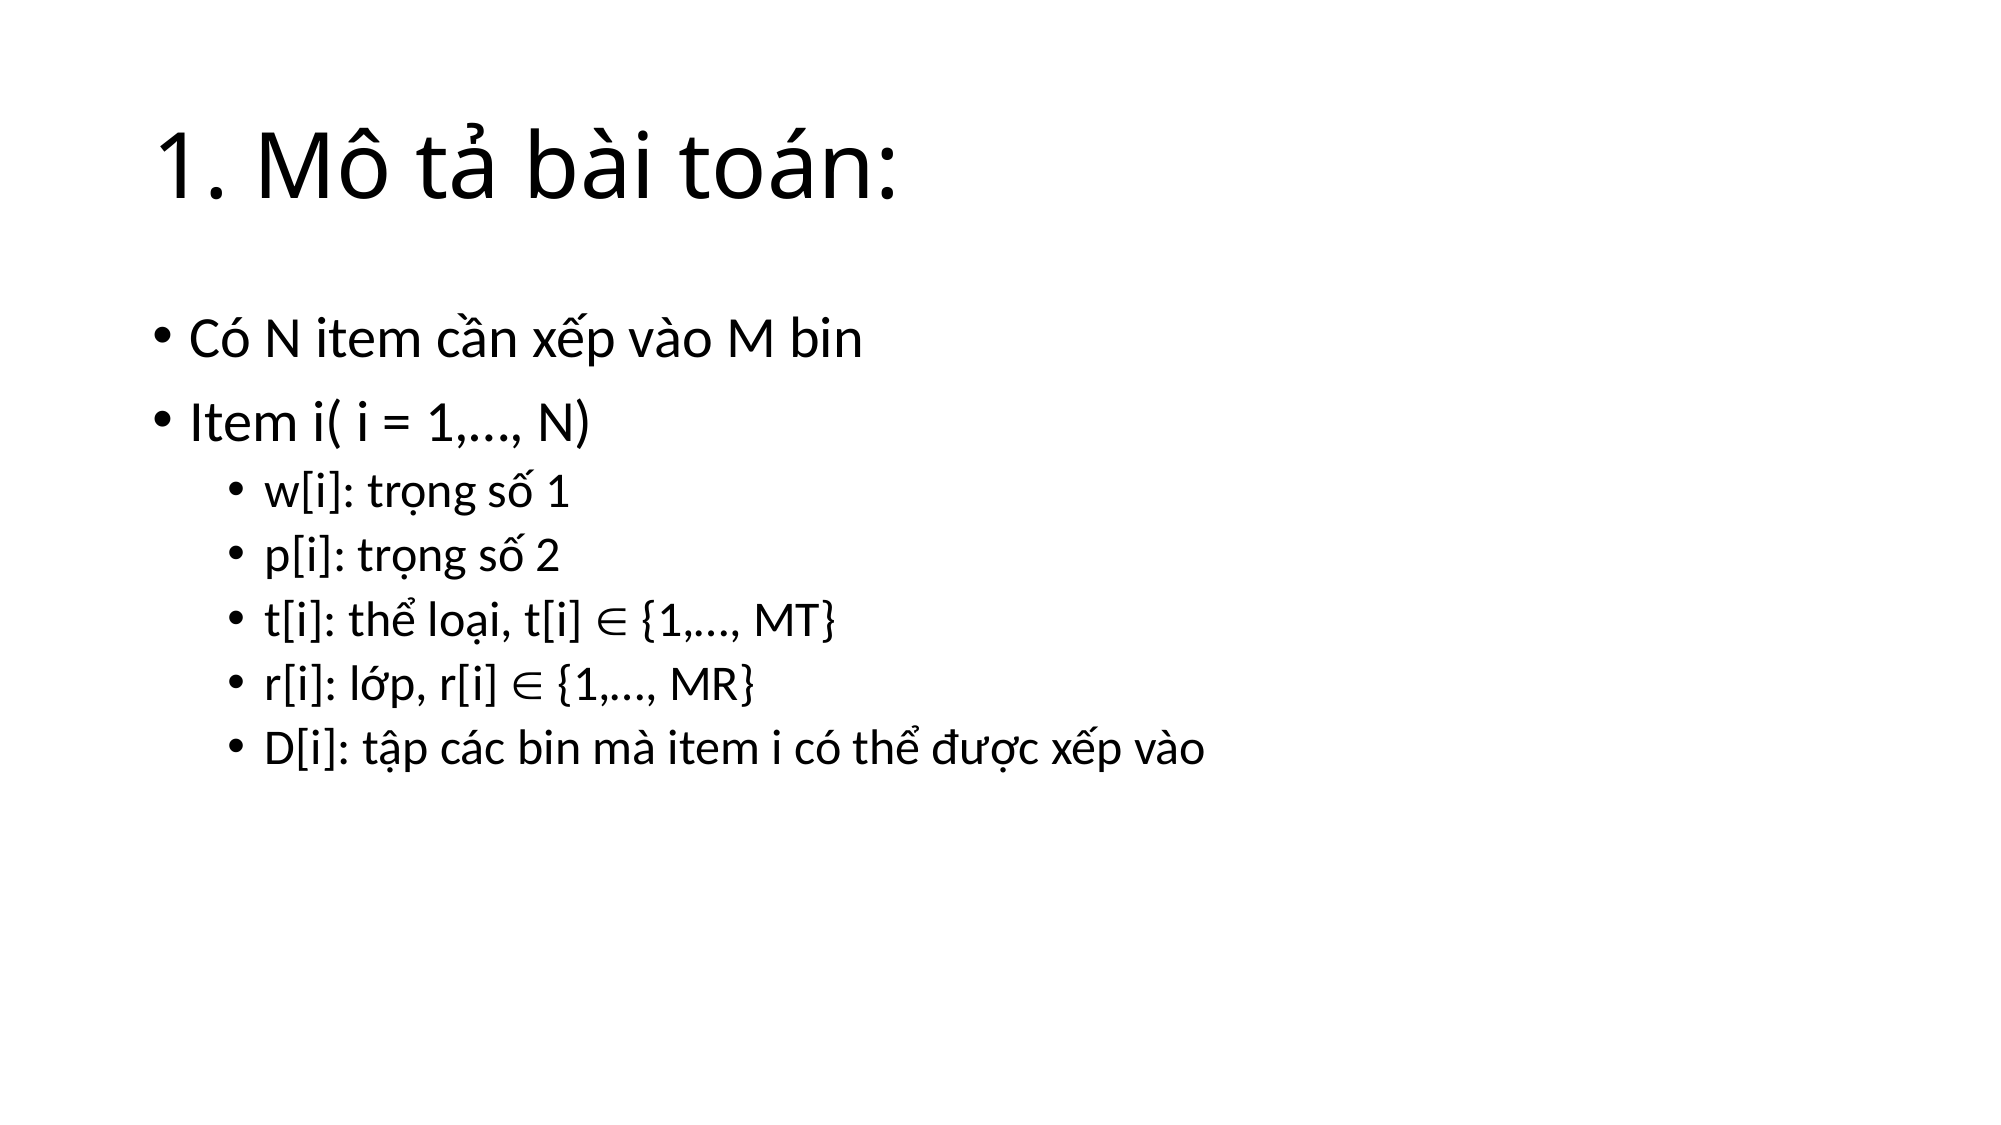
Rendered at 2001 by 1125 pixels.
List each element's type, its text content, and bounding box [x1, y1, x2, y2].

list Có N item cần xếp vào M bin Item i( i = 1,…, N) w[i]: trọng số 1 p[i]: trọng số 2 t[i]: thể loại, t[i]  {1,…, MT} r[i]: lớp, r[i]  {1,…, MR} D[i]: tập các bin mà item i có thể được xếp vào [137, 299, 1863, 1014]
title 1. Mô tả bài toán: [137, 59, 1863, 278]
